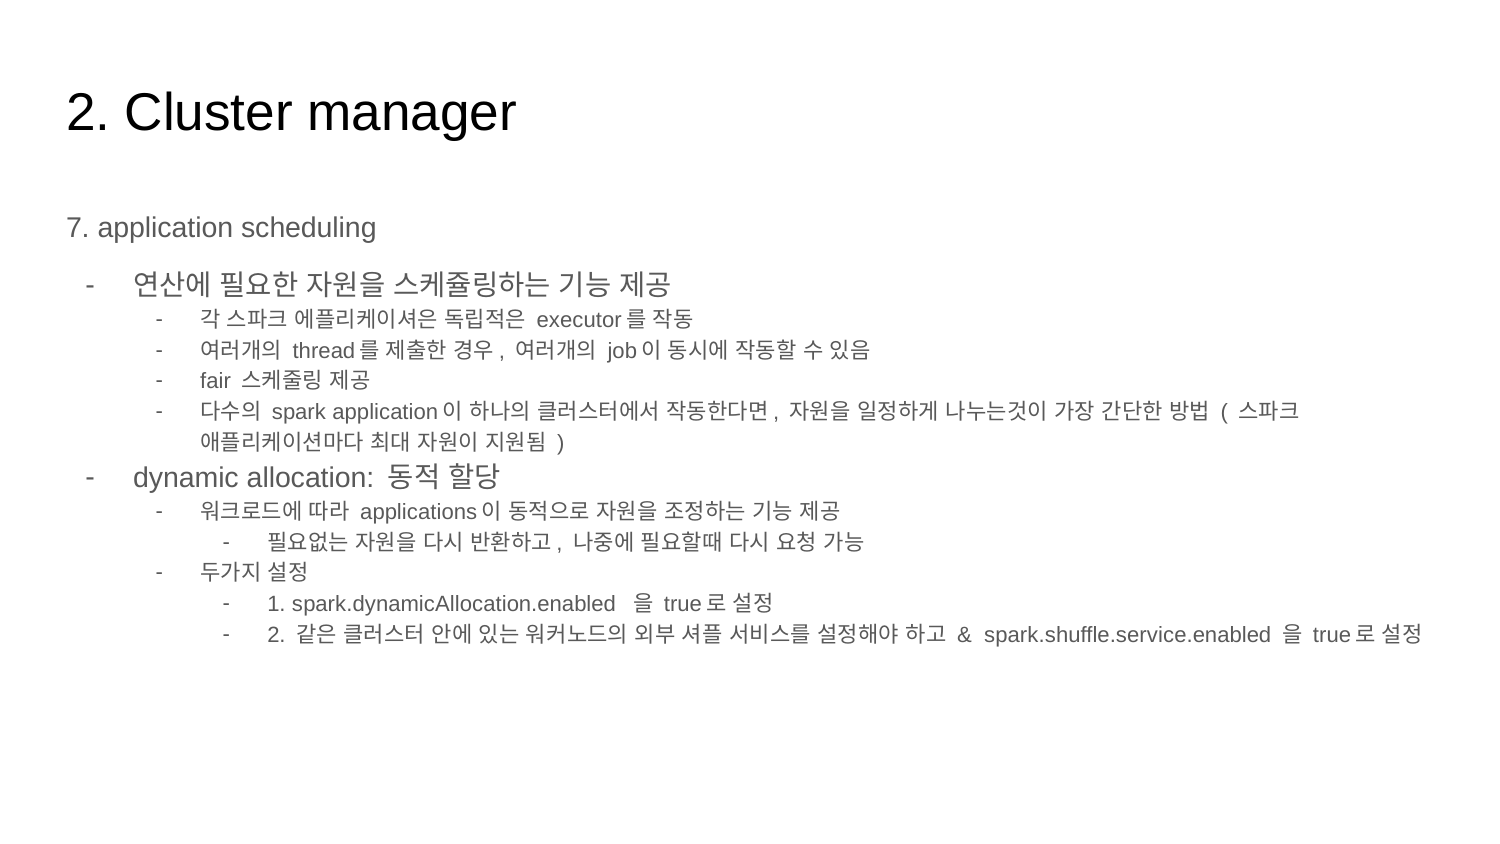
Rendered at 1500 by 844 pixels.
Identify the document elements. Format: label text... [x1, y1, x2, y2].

list 7. application scheduling 연산에 필요한 자원을 스케쥴링하는 기능 제공 각 스파크 에플리케이셔은 독립적은 executor를 작동 여러개의 thread를 제출한 경우, 여러개의 job이 동시에 작동할 수 있음 fair 스케줄링 제공 다수의 spark application이 하나의 클러스터에서 작동한다면, 자원을 일정하게 나누는것이 가장 간단한 방법 ( 스파크 애플리케이션마다 최대 자원이 지원됨 ) dynamic allocation: 동적 할당 워크로드에 따라 applications이 동적으로 자원을 조정하는 기능 제공 필요없는 자원을 다시 반환하고, 나중에 필요할때 다시 요청 가능 두가지 설정 1. spark.dynamicAllocation.enabled 을 true로 설정 2. 같은 클러스터 안에 있는 워커노드의 외부 셔플 서비스를 설정해야 하고 & spark.shuffle.service.enabled 을 true로 설정 [51, 189, 1449, 695]
title 2. Cluster manager [51, 62, 1449, 157]
